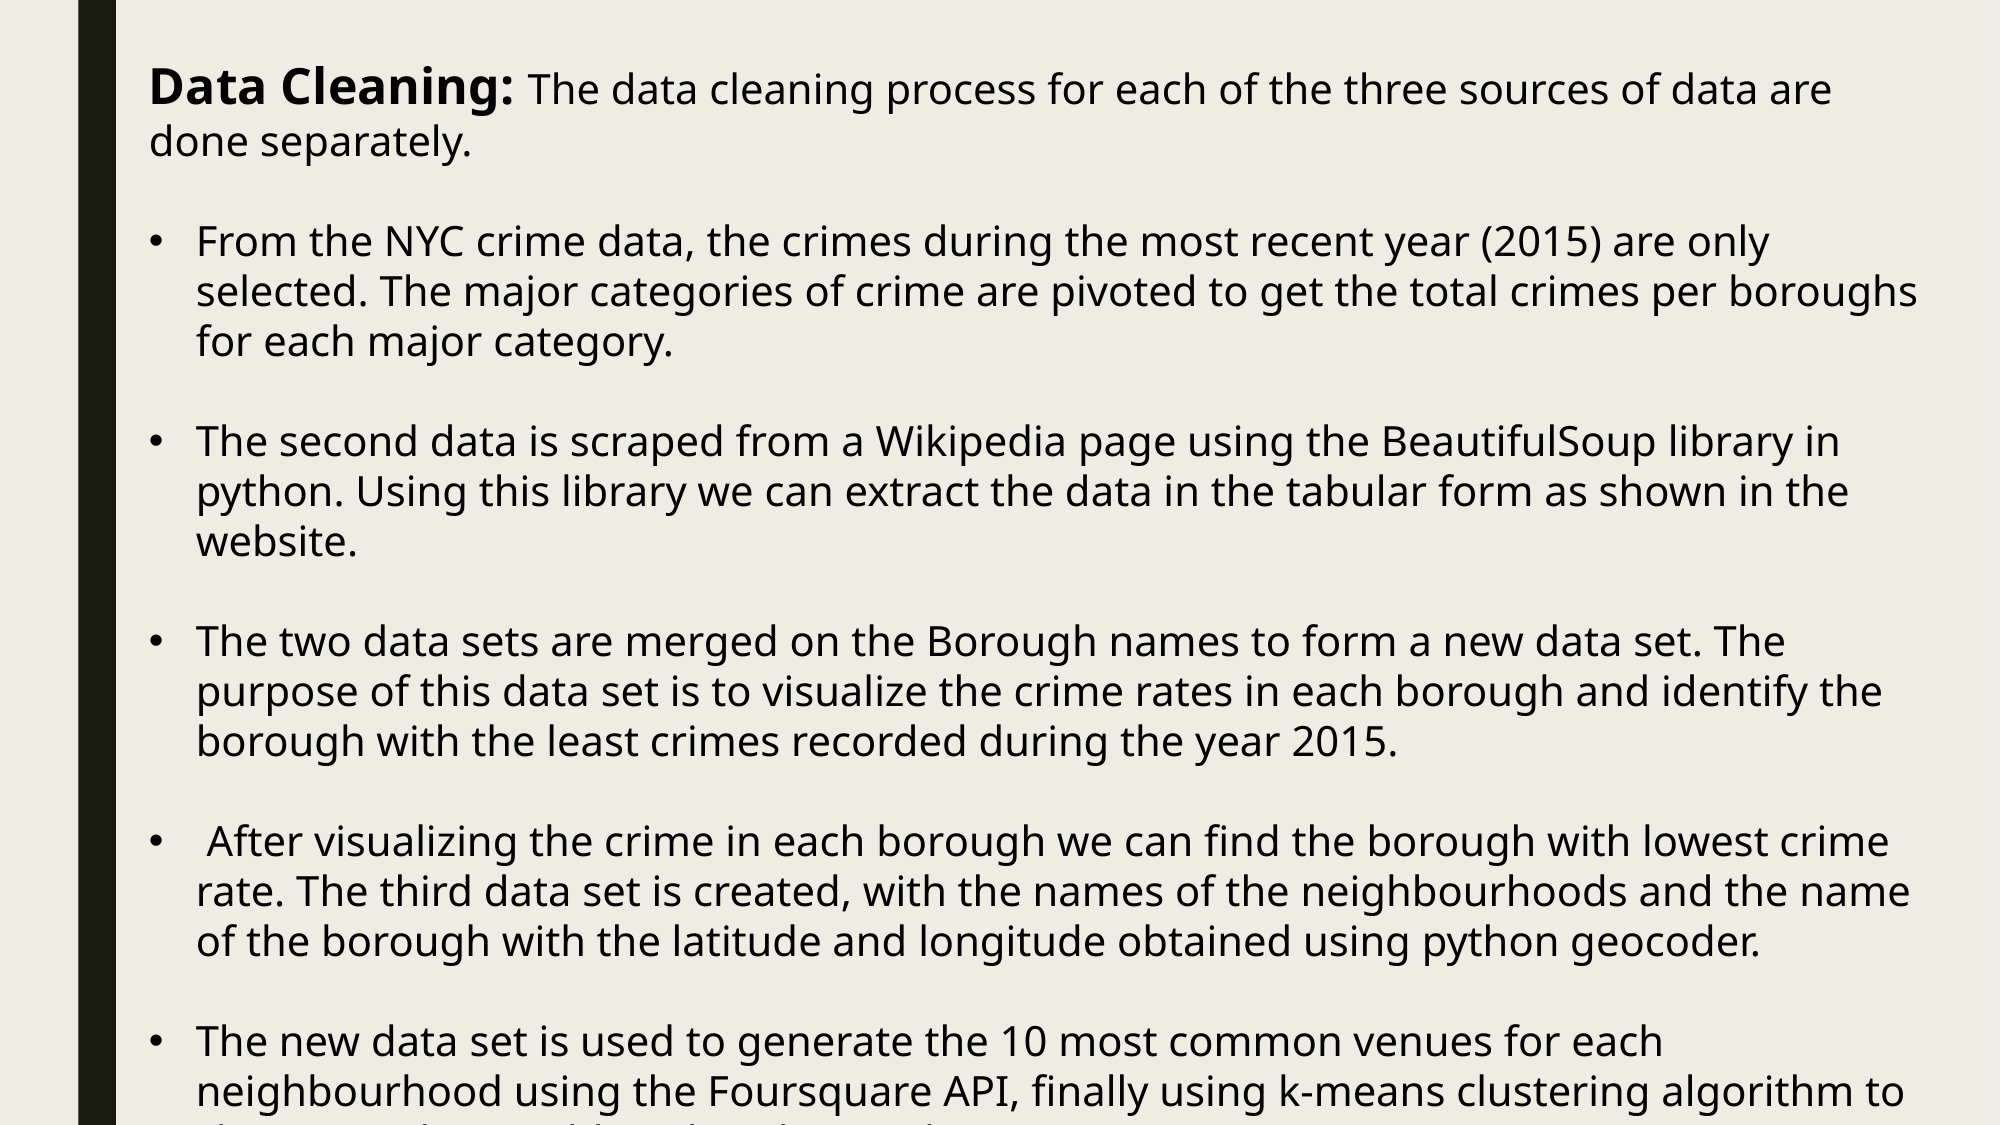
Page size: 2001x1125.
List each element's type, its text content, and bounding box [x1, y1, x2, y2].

text_box Data Cleaning: The data cleaning process for each of the three sources of data are done separately. From the NYC crime data, the crimes during the most recent year (2015) are only selected. The major categories of crime are pivoted to get the total crimes per boroughs for each major category. The second data is scraped from a Wikipedia page using the BeautifulSoup library in python. Using this library we can extract the data in the tabular form as shown in the website. The two data sets are merged on the Borough names to form a new data set. The purpose of this data set is to visualize the crime rates in each borough and identify the borough with the least crimes recorded during the year 2015. After visualizing the crime in each borough we can find the borough with lowest crime rate. The third data set is created, with the names of the neighbourhoods and the name of the borough with the latitude and longitude obtained using python geocoder. The new data set is used to generate the 10 most common venues for each neighbourhood using the Foursquare API, finally using k-means clustering algorithm to cluster similar neighbourhoods together. [134, 47, 1954, 1125]
